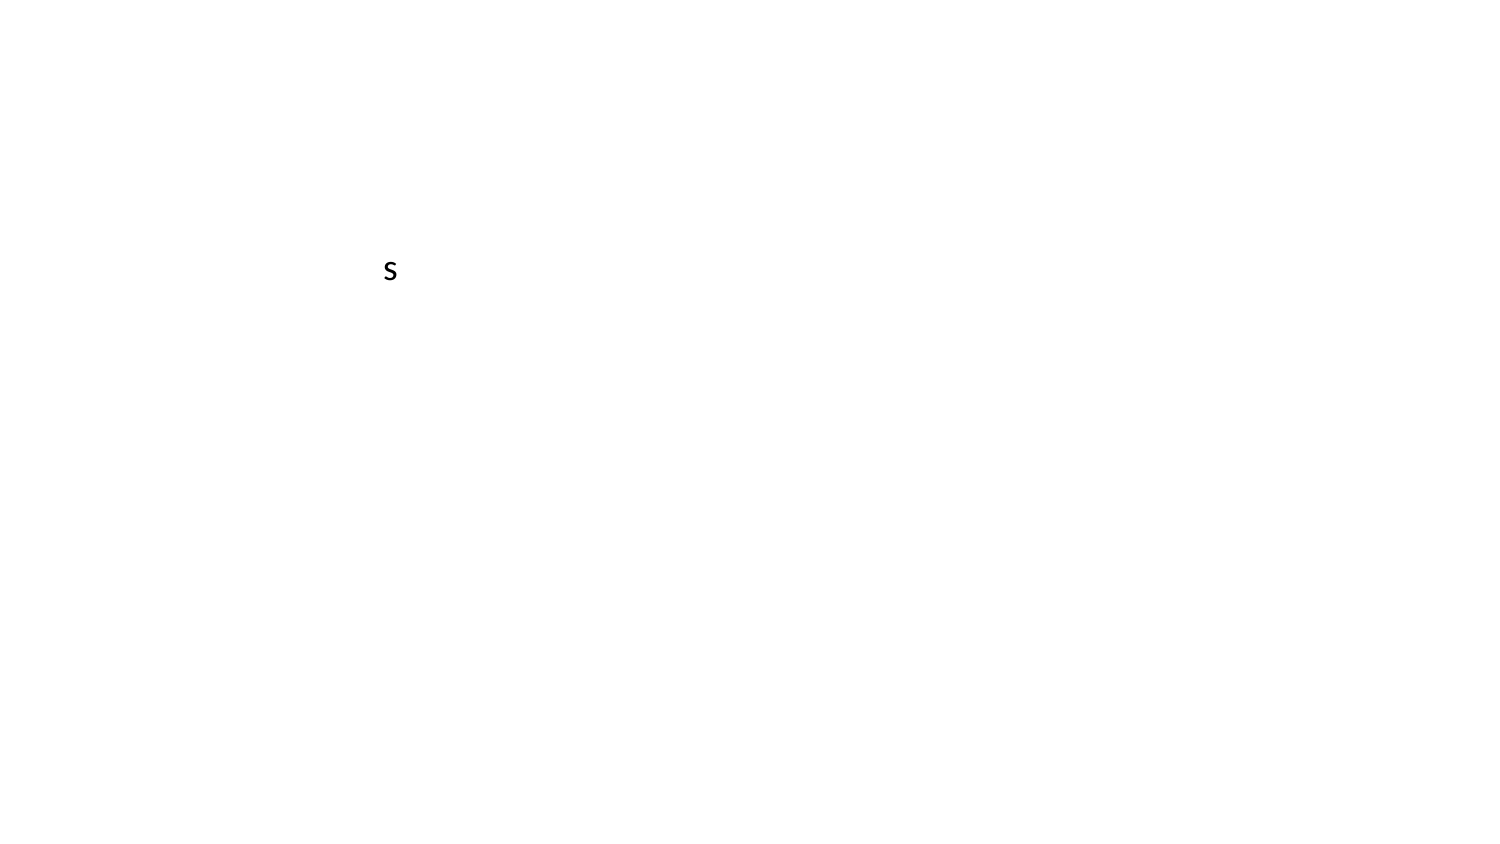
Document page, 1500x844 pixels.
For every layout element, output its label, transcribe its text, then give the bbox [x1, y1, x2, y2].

text_box s [368, 235, 869, 296]
